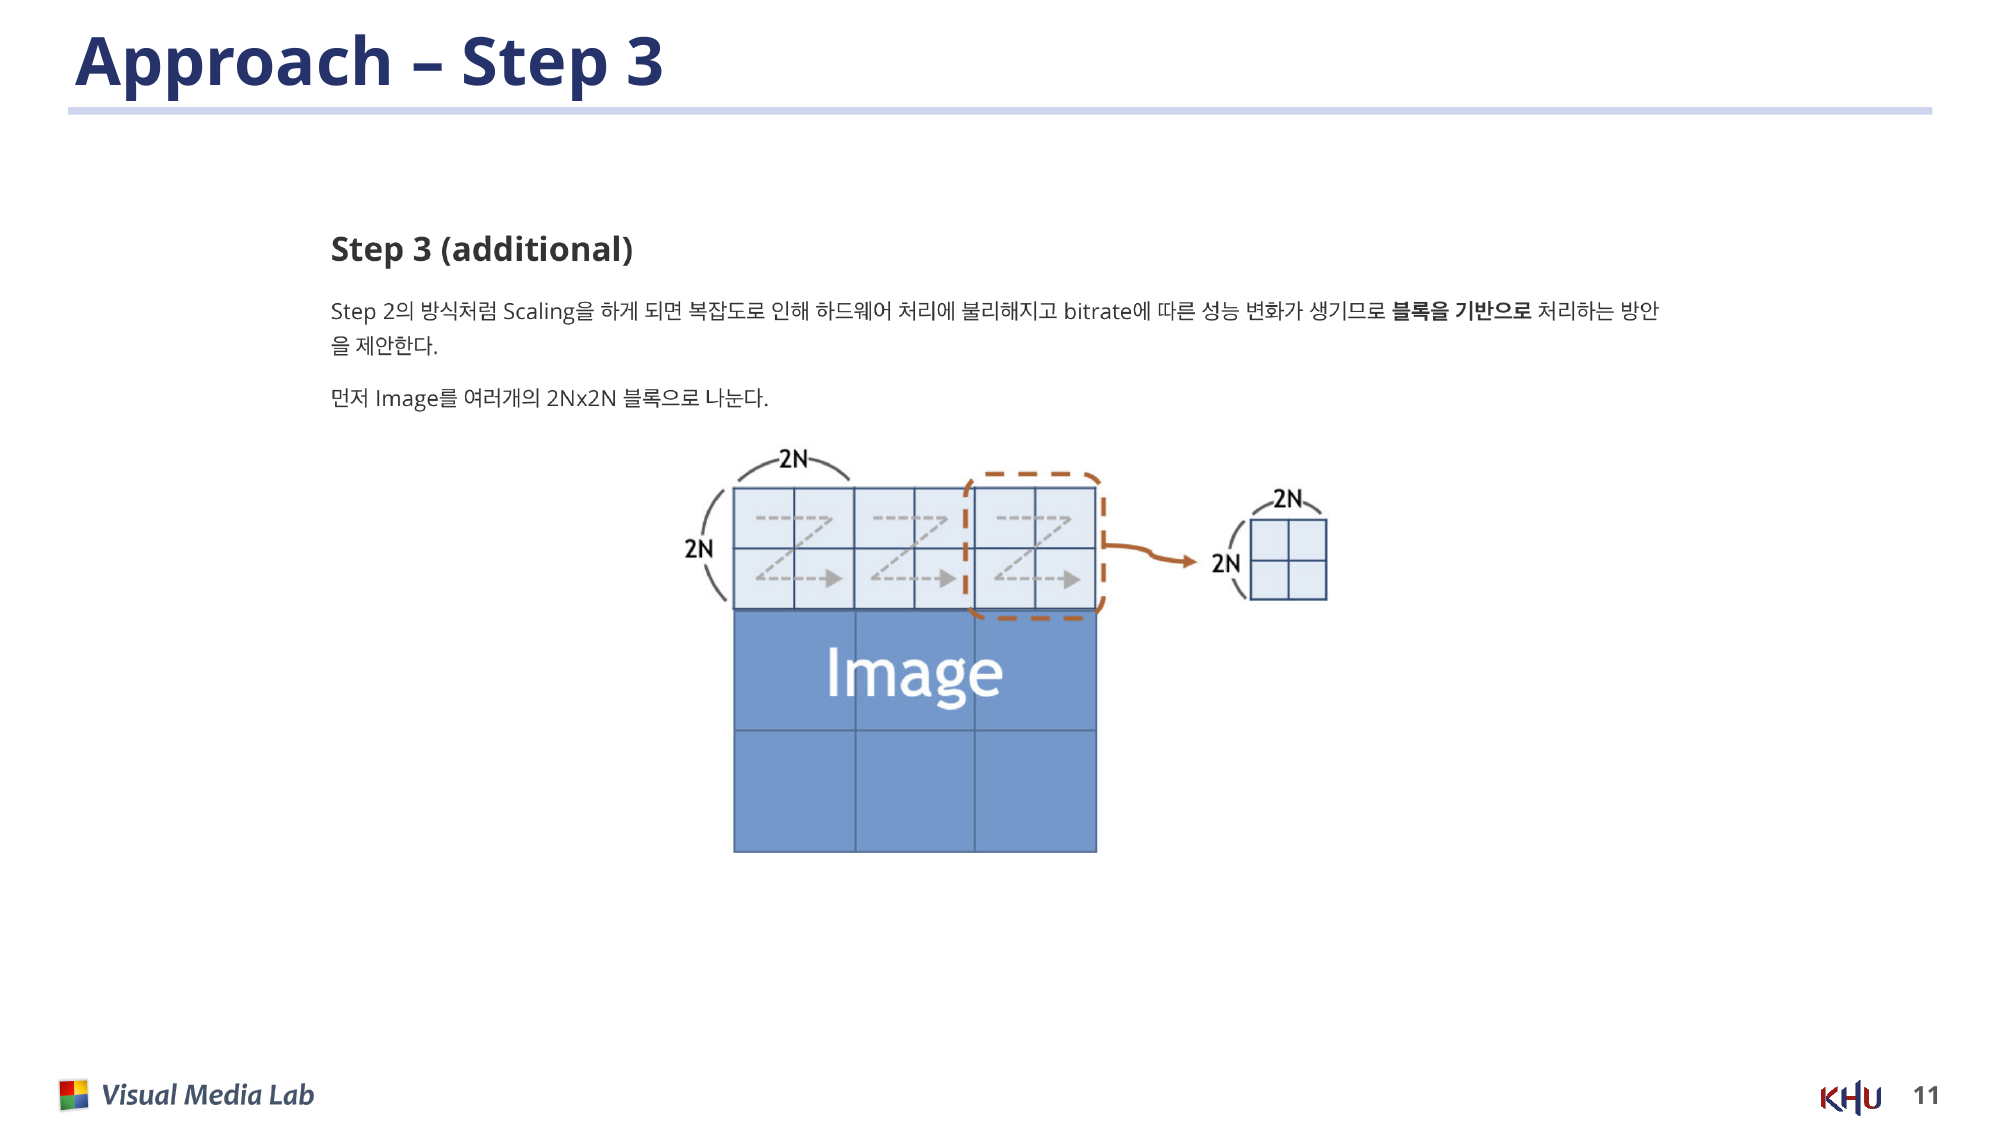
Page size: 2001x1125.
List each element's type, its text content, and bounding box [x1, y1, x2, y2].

picture [1821, 1080, 1881, 1116]
picture [0, 227, 2000, 898]
picture [55, 1076, 333, 1114]
title Approach – Step 3 [60, 19, 1945, 109]
